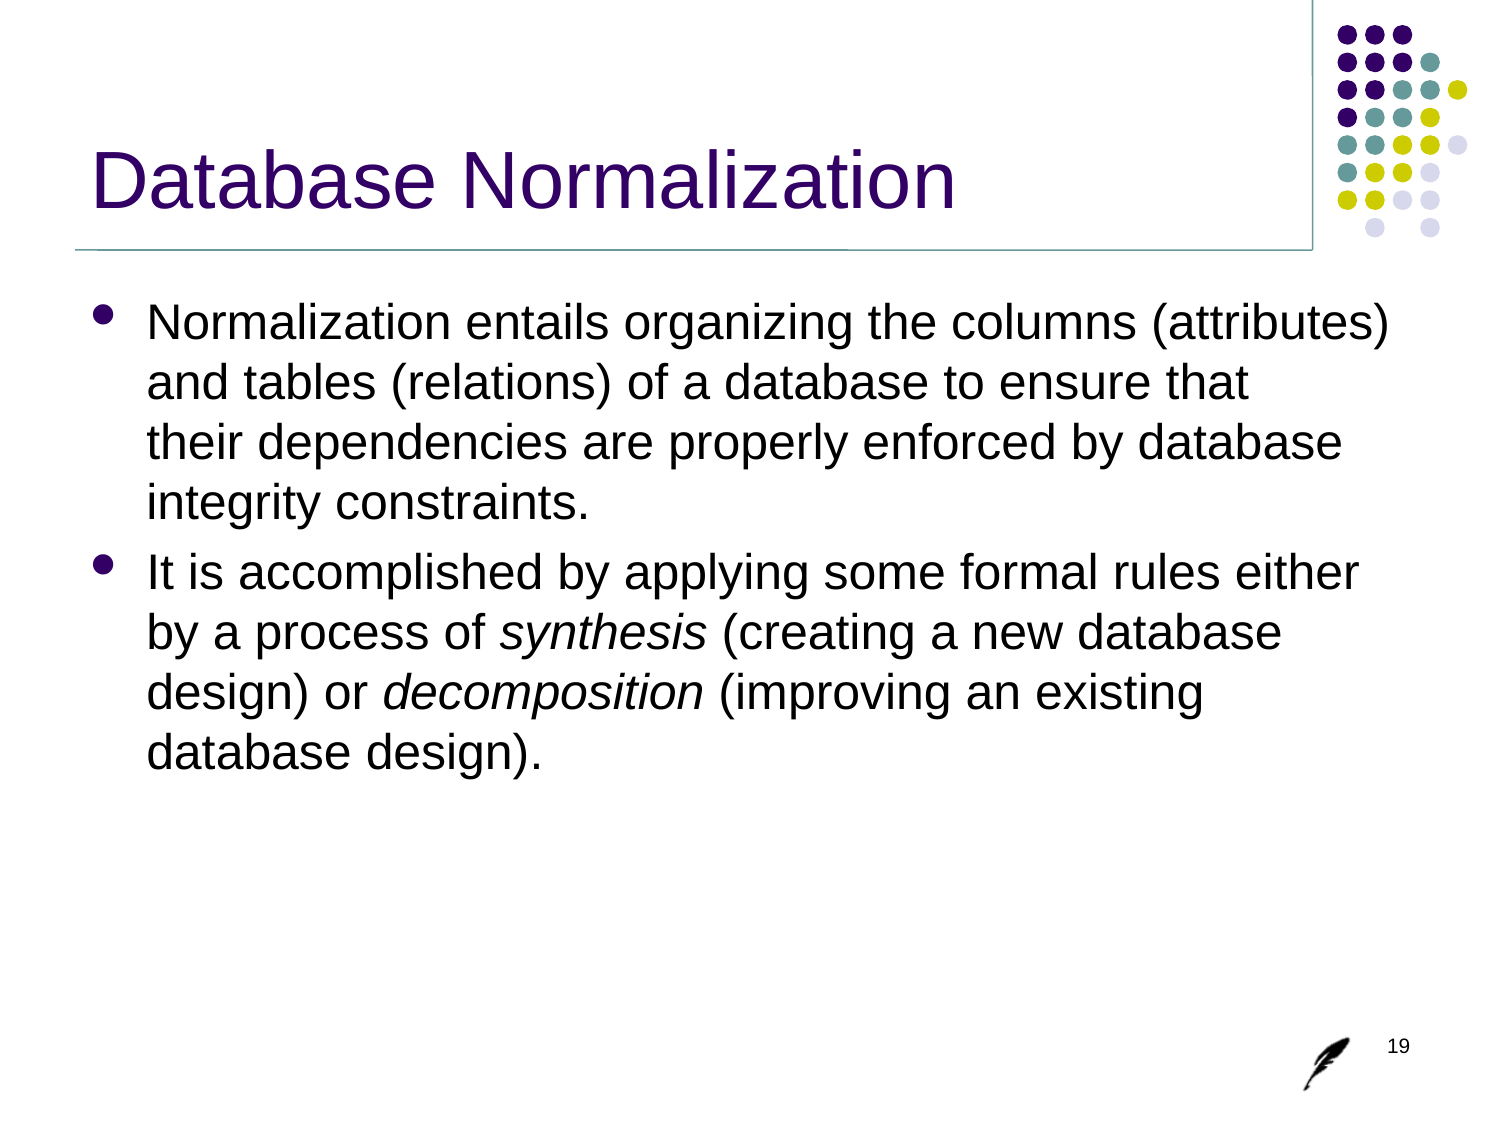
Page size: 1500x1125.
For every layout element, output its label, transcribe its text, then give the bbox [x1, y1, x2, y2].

slide_number 19 [1074, 1025, 1425, 1100]
title Database Normalization [75, 20, 1313, 233]
list Normalization entails organizing the columns (attributes) and tables (relations) of a database to ensure that their dependencies are properly enforced by database integrity constraints. It is accomplished by applying some formal rules either by a process of synthesis (creating a new database design) or decomposition (improving an existing database design). [75, 282, 1425, 1006]
